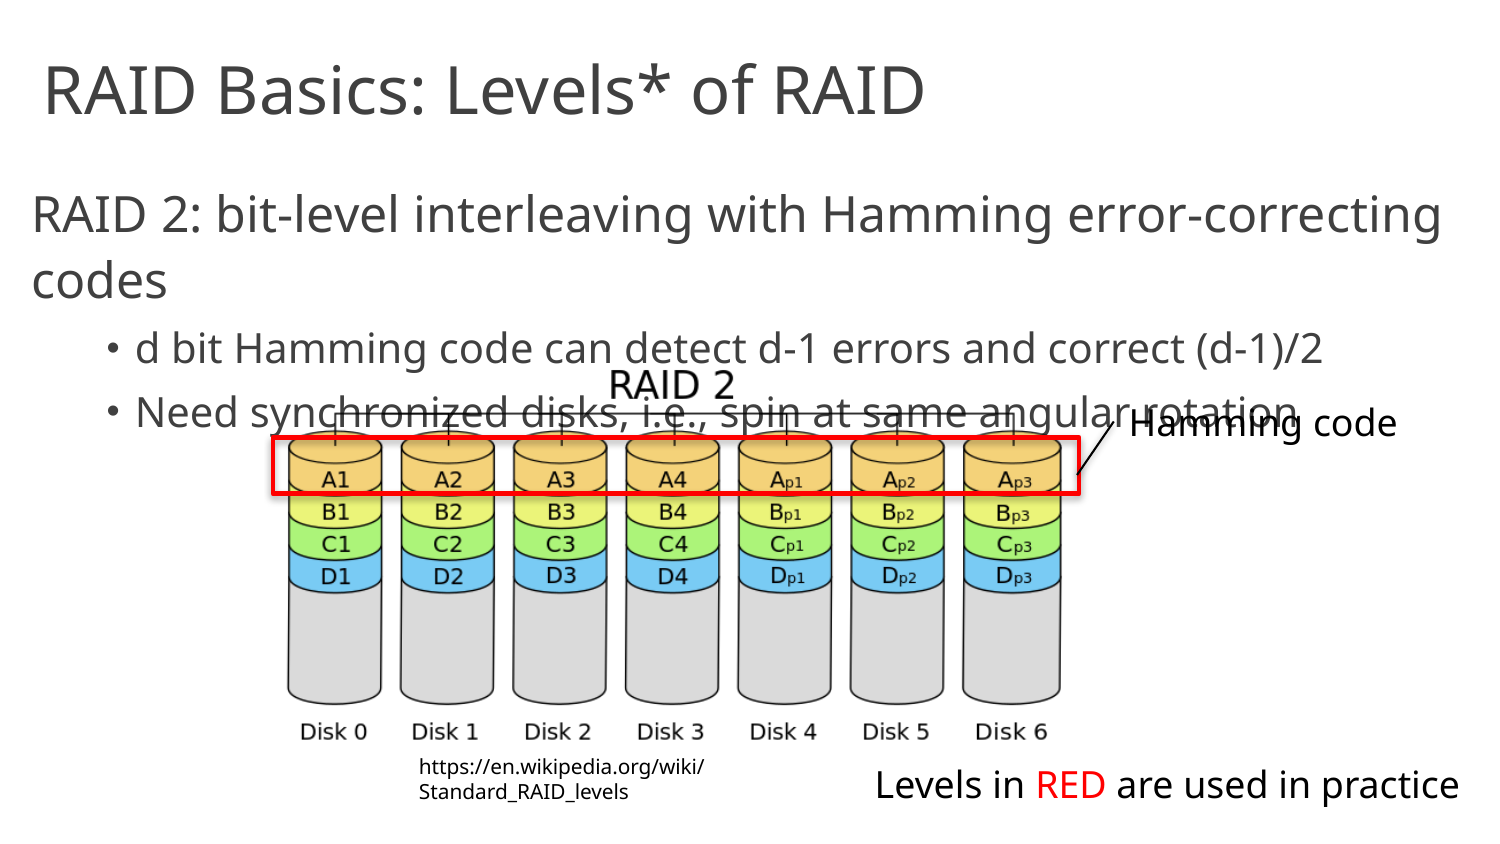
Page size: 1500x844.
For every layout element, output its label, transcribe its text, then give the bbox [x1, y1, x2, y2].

text_box https://en.wikipedia.org/wiki/Standard_RAID_levels [404, 765, 898, 811]
picture [272, 494, 1078, 757]
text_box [272, 391, 1404, 494]
text_box Levels in RED are used in practice [859, 754, 1476, 814]
title RAID Basics: Levels* of RAID [27, 17, 1480, 158]
list RAID 2: bit-level interleaving with Hamming error-correcting codes d bit Hamming code can detect d-1 errors and correct (d-1)/2 Need synchronized disks, i.e., spin at same angular rotation [16, 169, 1500, 484]
picture [272, 353, 1078, 391]
